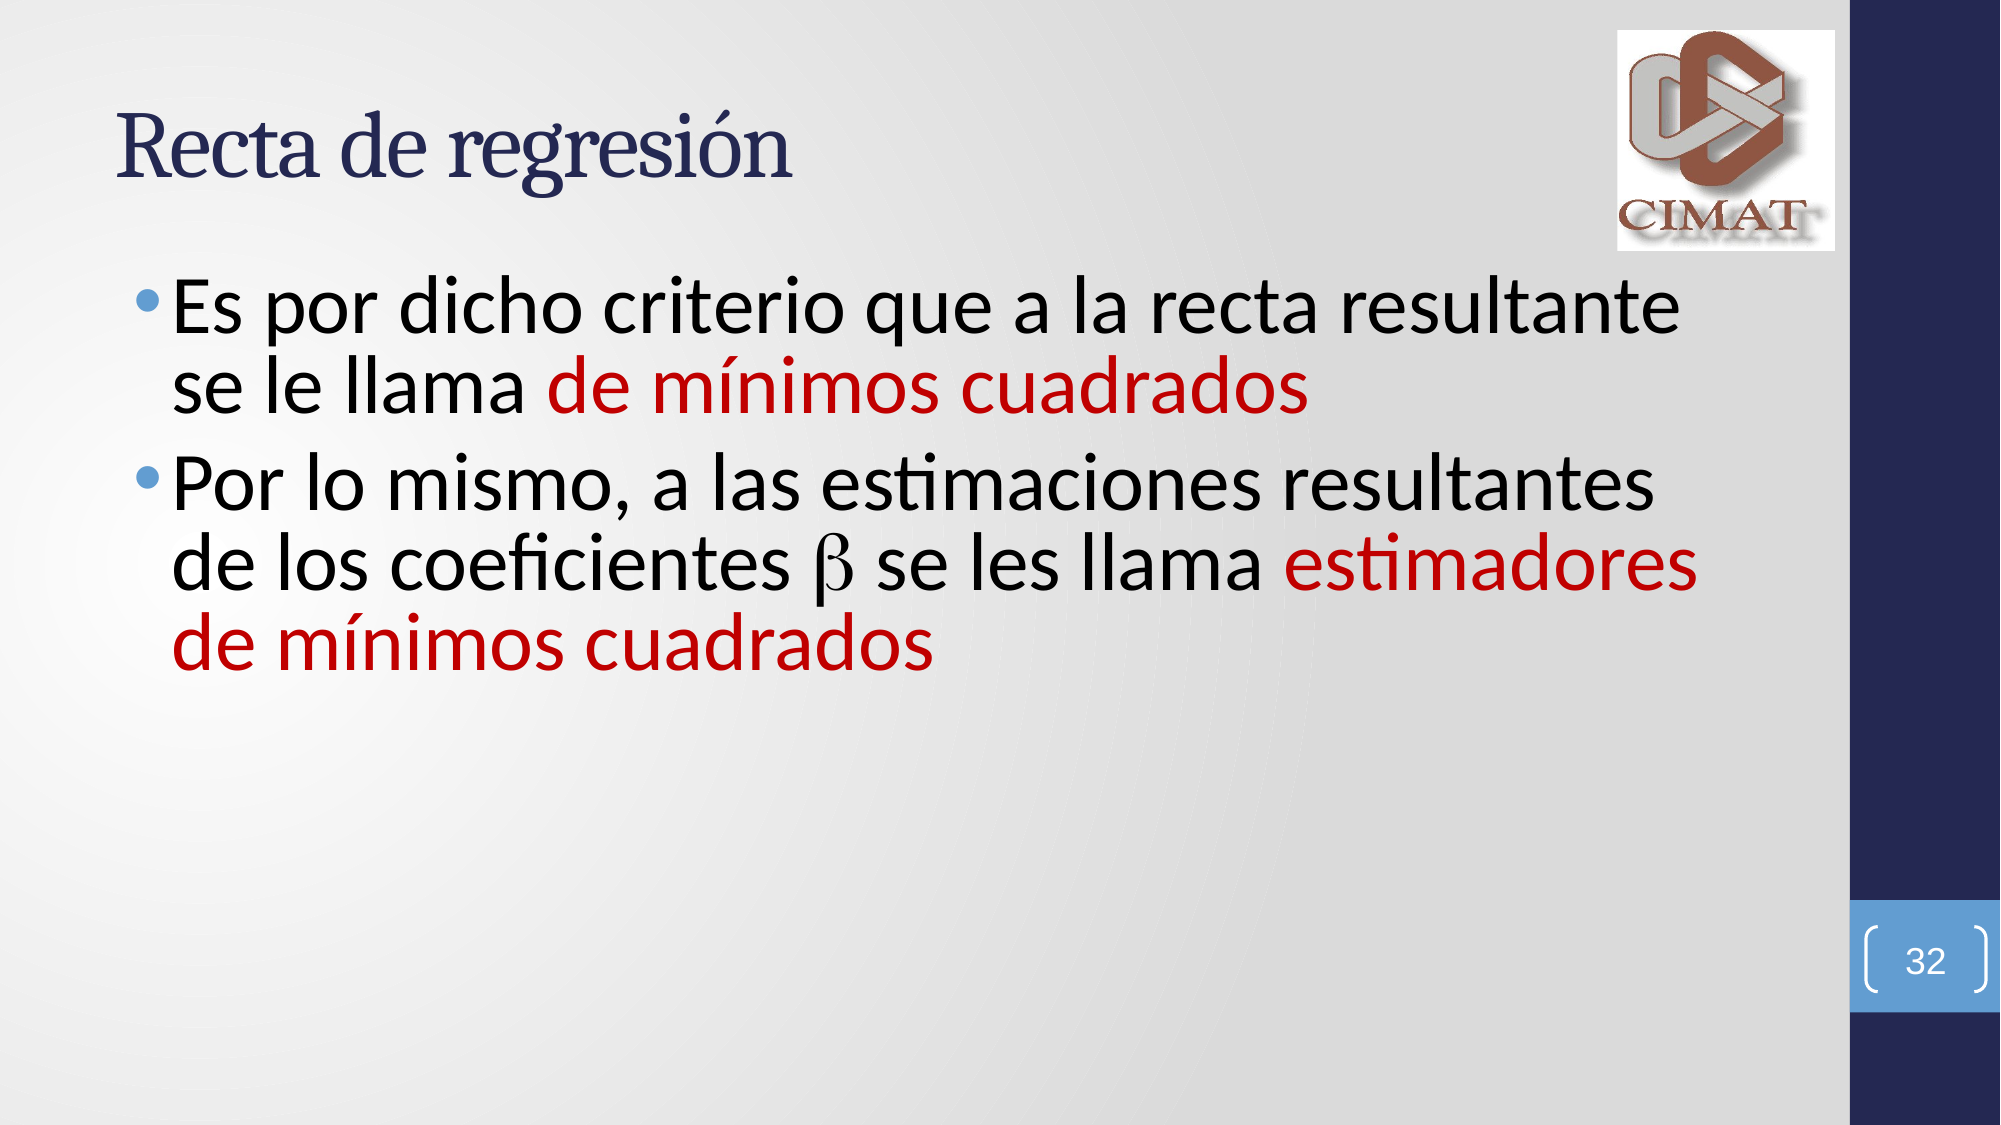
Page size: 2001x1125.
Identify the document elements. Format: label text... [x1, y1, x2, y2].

list Es por dicho criterio que a la recta resultante se le llama de mínimos cuadrados Por lo mismo, a las estimaciones resultantes de los coeficientes  se les llama estimadores de mínimos cuadrados [99, 262, 1767, 1050]
title Recta de regresión [99, 45, 1767, 233]
slide_number 32 [1864, 925, 1988, 994]
picture [1617, 30, 1835, 251]
